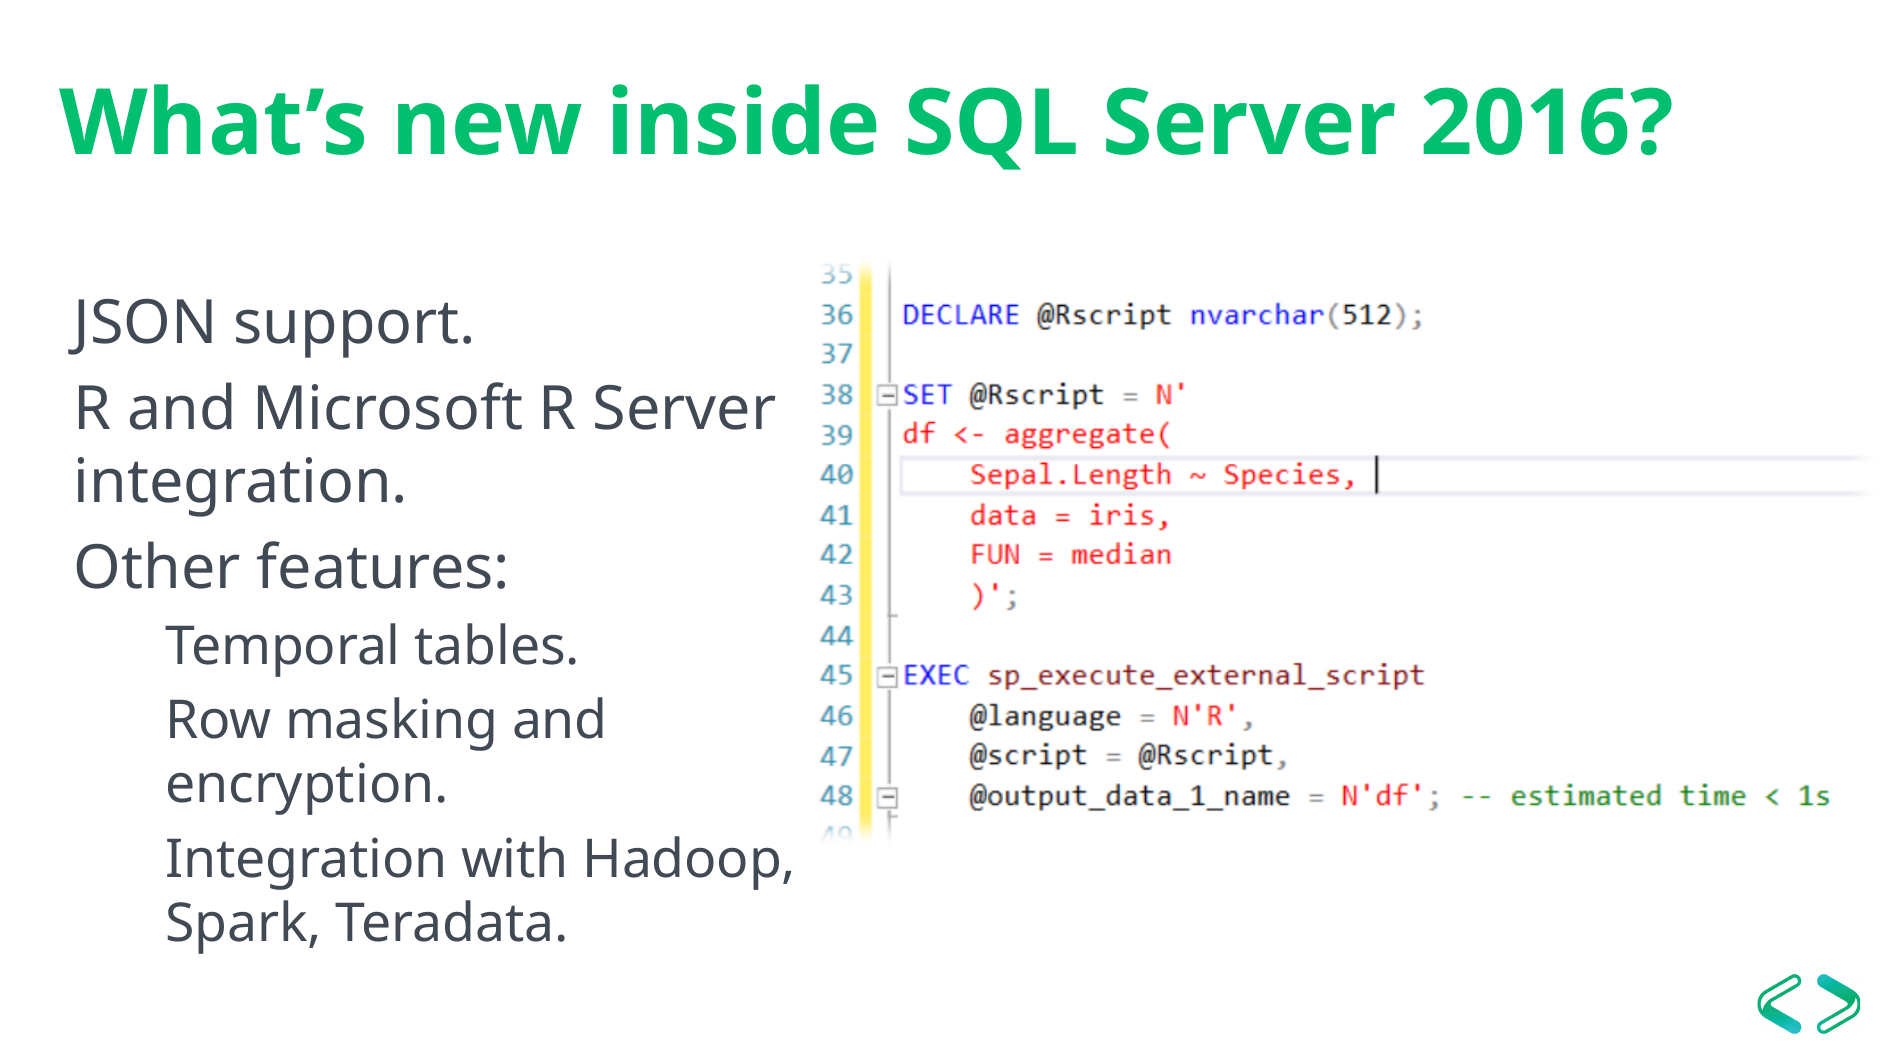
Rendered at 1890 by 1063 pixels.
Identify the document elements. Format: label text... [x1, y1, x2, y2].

list JSON support. R and Microsoft R Server integration. Other features: Temporal tables. Row masking and encryption. Integration with Hadoop, Spark, Teradata. [73, 282, 1001, 958]
title What’s new inside SQL Server 2016? [59, 59, 1831, 178]
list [785, 254, 1878, 847]
